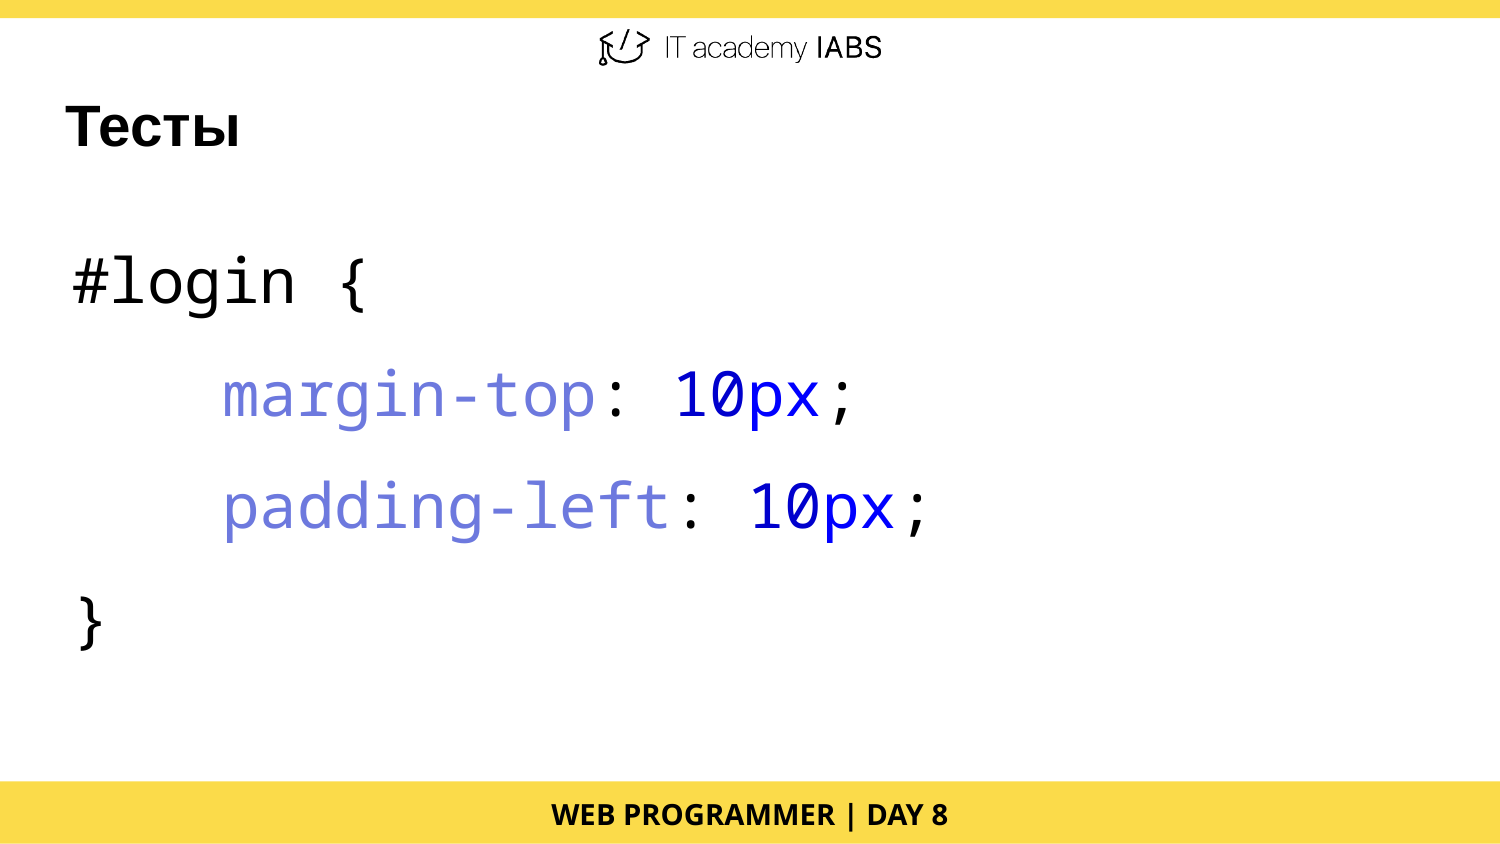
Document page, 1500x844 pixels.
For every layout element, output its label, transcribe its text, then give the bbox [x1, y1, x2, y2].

text_box #login { margin-top: 10px; padding-left: 10px; } [51, 189, 1449, 750]
text_box [0, 0, 1500, 19]
text_box [1160, 781, 1500, 844]
text_box Тесты [51, 72, 1449, 167]
picture [591, 18, 887, 71]
text_box WEB PROGRAMMER | DAY 8 [340, 781, 1160, 844]
text_box [0, 781, 340, 844]
